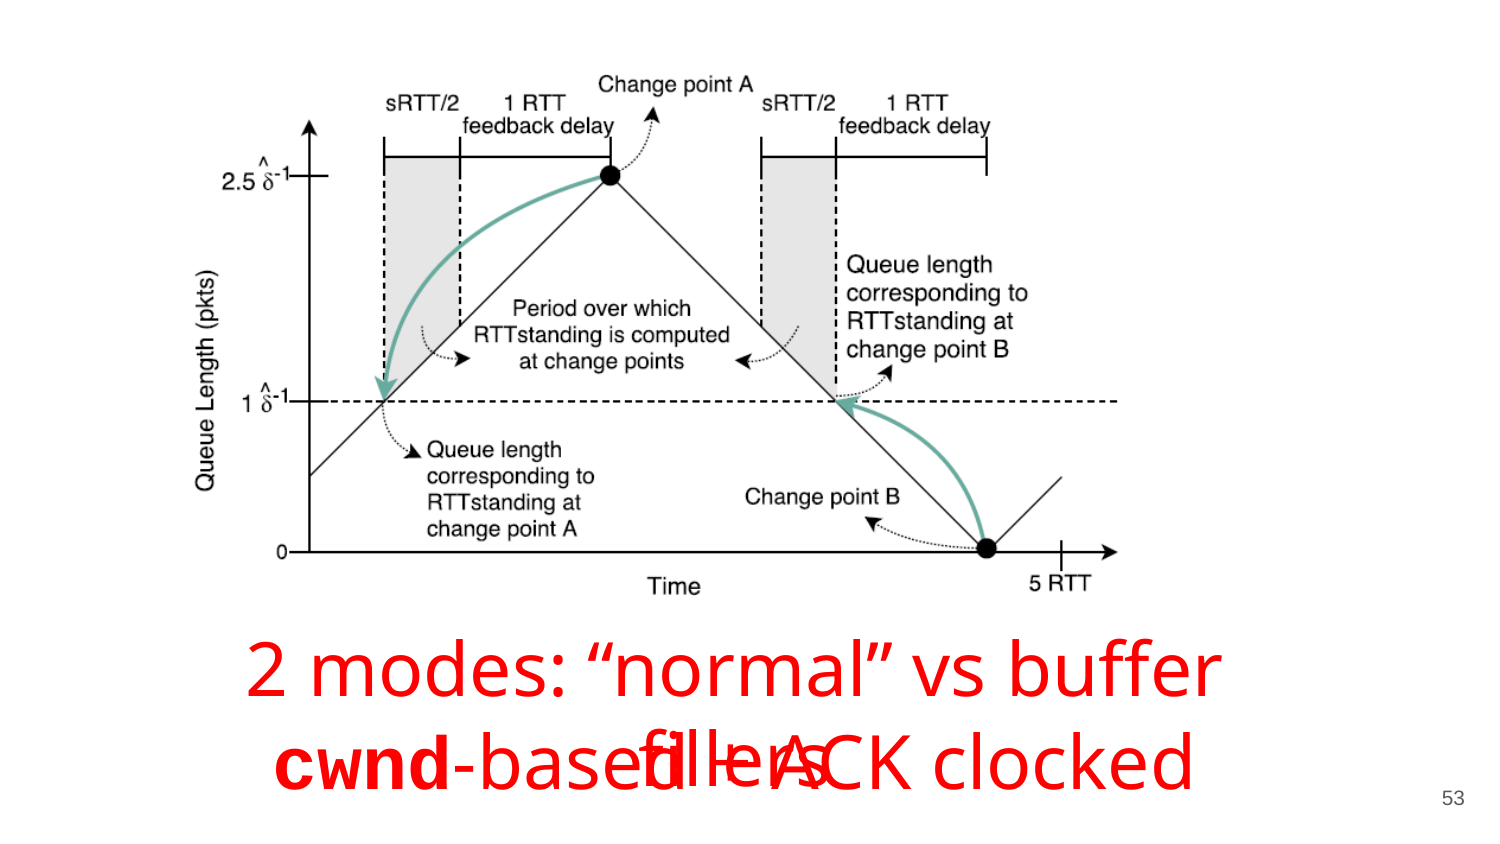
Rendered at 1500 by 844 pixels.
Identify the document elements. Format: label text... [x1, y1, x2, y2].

slide_number 53 [1389, 764, 1480, 830]
picture [134, 30, 1149, 628]
text_box 2 modes: “normal” vs buffer fillers [150, 613, 1321, 707]
text_box cwnd-based + ACK clocked [150, 707, 1321, 813]
